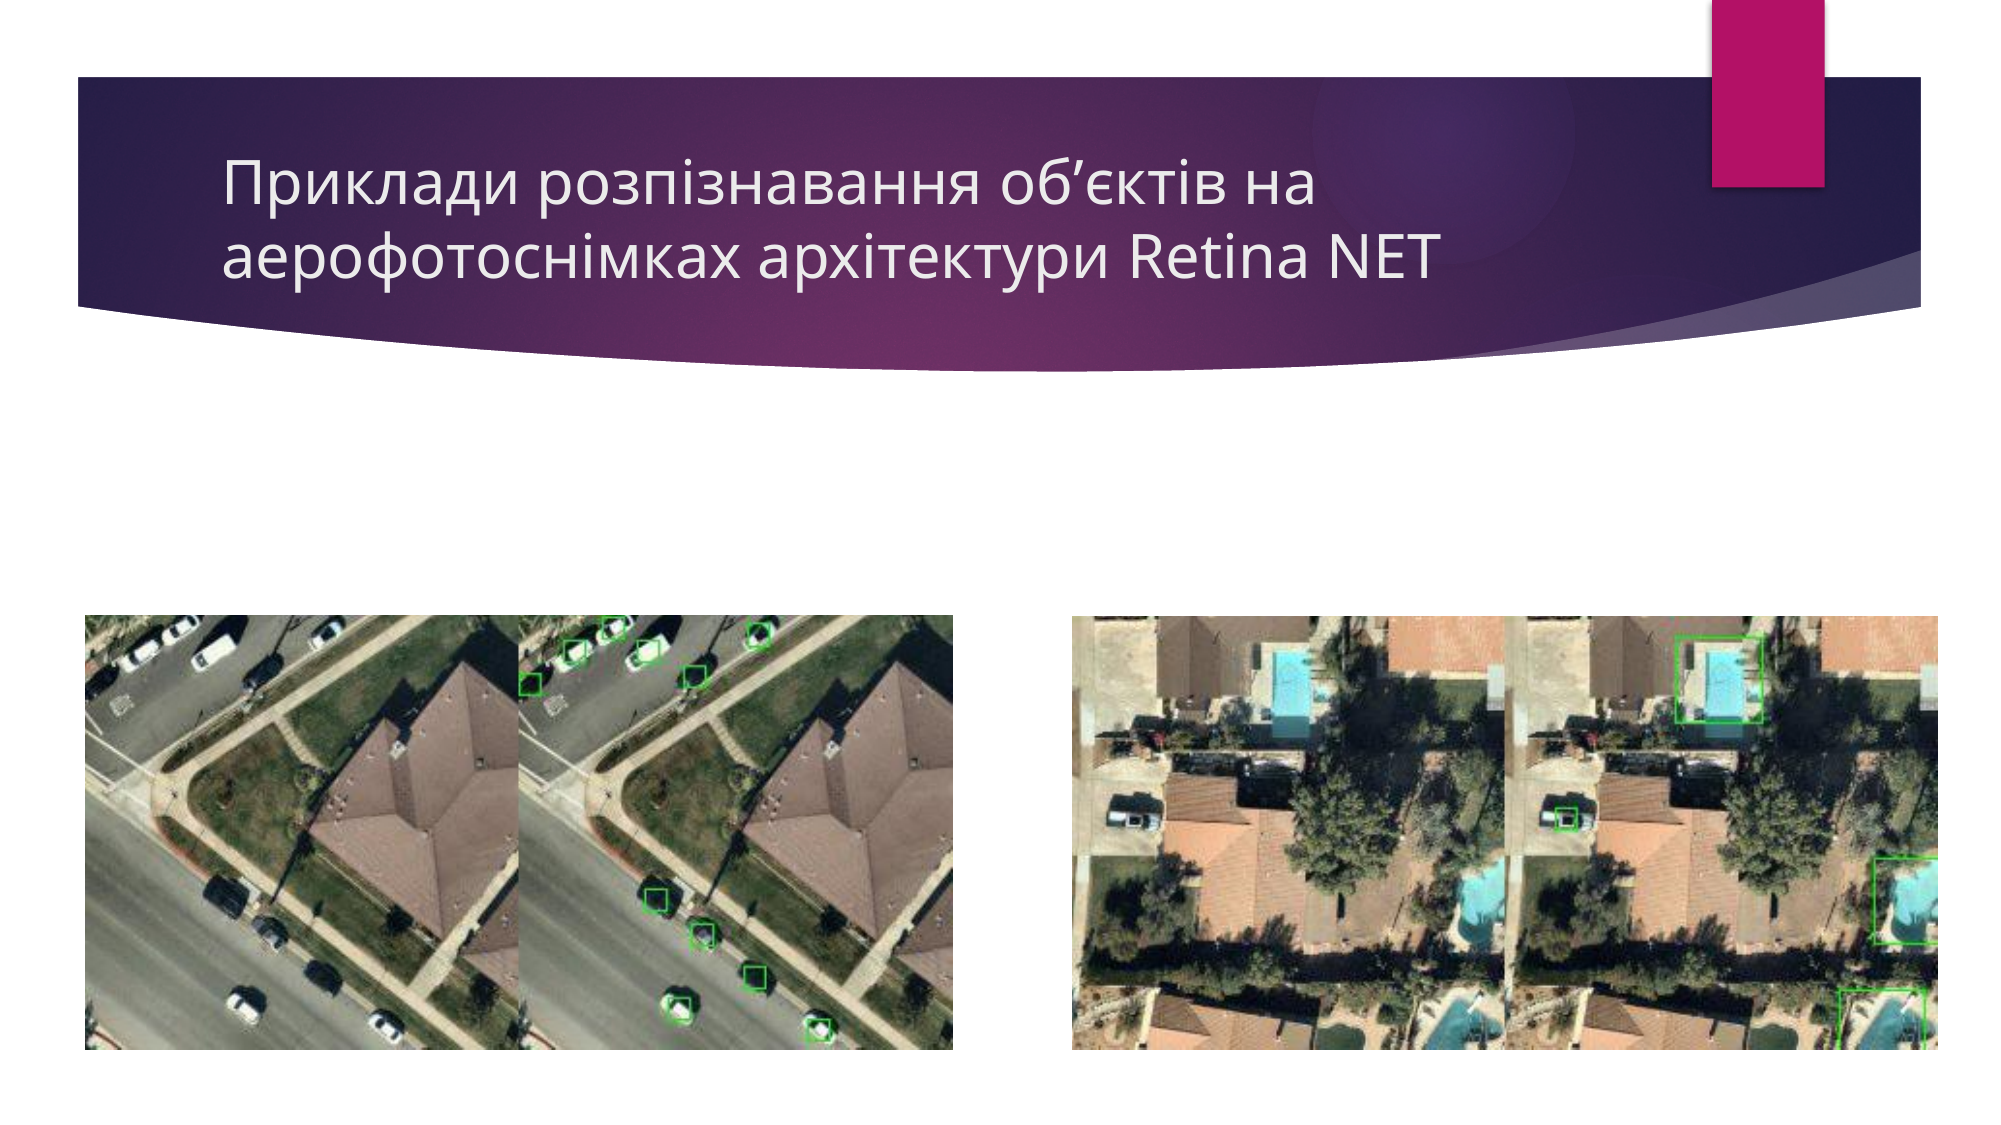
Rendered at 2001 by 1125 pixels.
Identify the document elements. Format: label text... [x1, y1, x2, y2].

picture [1071, 616, 1938, 1050]
picture [84, 615, 953, 1050]
title Приклади розпізнавання об’єктів на аерофотоснімках архітектури Retina NET [206, 134, 1644, 300]
